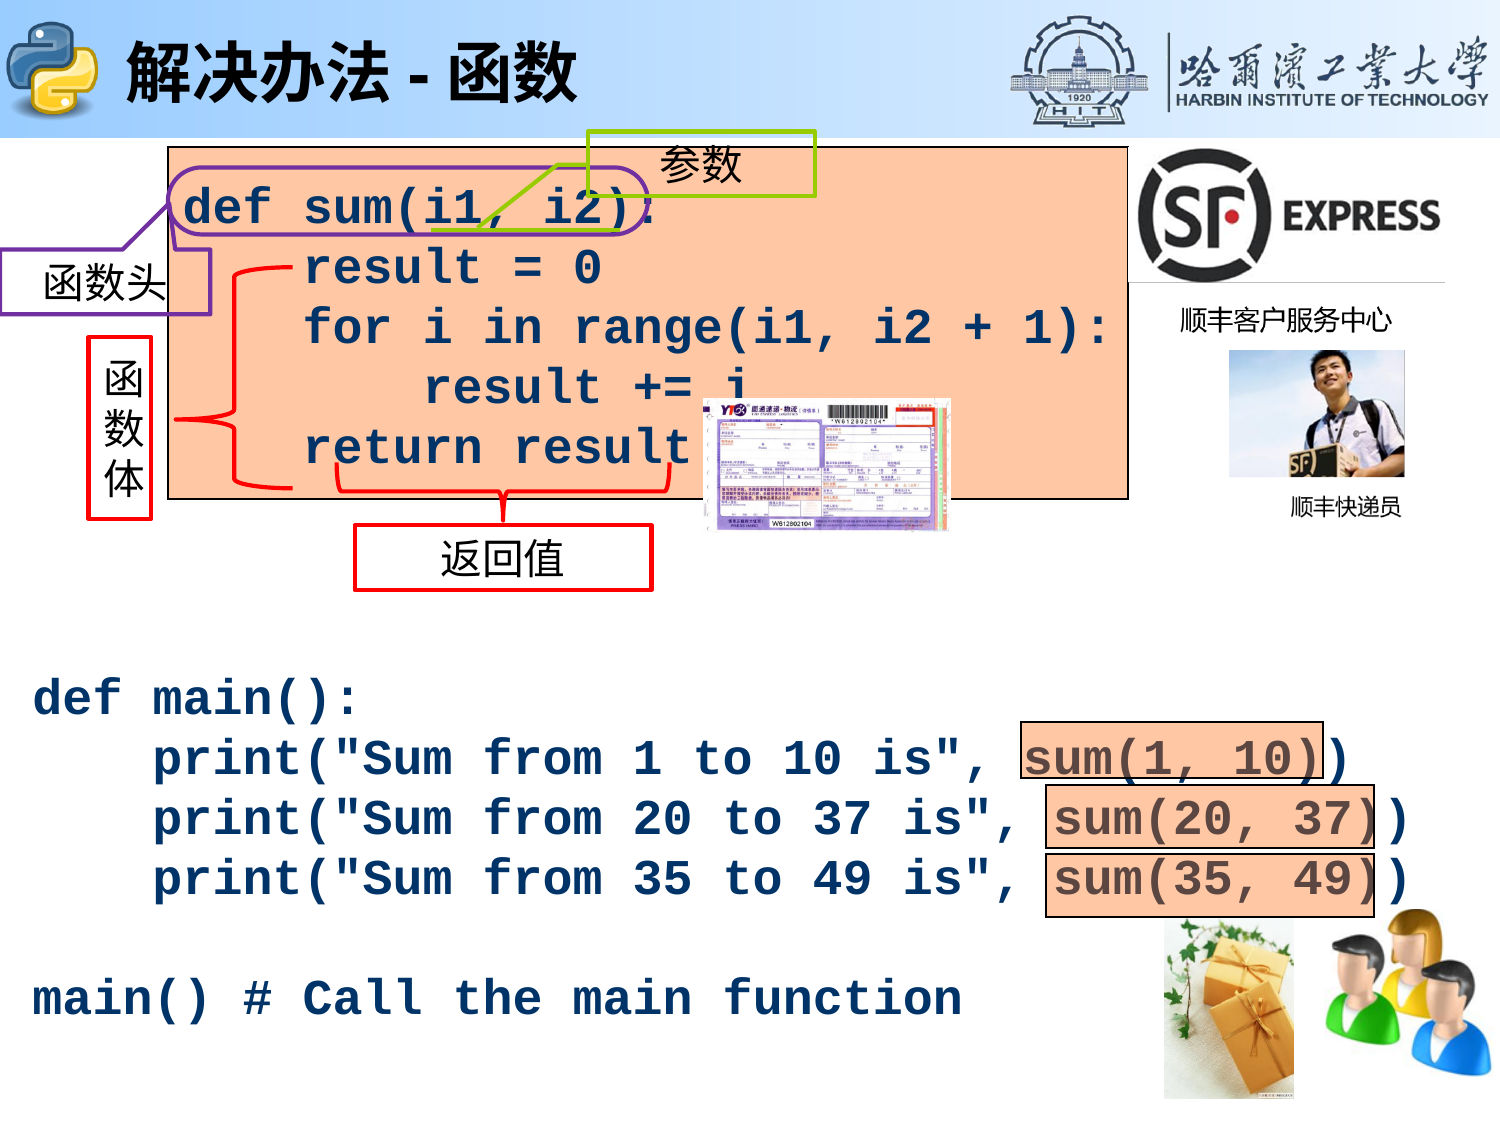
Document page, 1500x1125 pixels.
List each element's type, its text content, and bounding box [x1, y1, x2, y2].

picture [1321, 909, 1500, 1079]
picture [1000, 4, 1500, 138]
text_box def main(): print("Sum from 1 to 10 is", sum(1, 10)) print("Sum from 20 to 37 is", sum(20, 37)) print("Sum from 35 to 49 is", sum(35, 49)) main() # Call the main function [17, 656, 1465, 1032]
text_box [88, 266, 293, 520]
picture [703, 397, 951, 534]
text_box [0, 166, 649, 316]
picture [1228, 350, 1416, 534]
picture [1164, 916, 1294, 1099]
picture [0, 19, 104, 123]
text_box [1046, 853, 1374, 917]
text_box def sum(i1, i2): result = 0 for i in range(i1, i2 + 1): result += i return result [167, 146, 421, 158]
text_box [430, 130, 816, 231]
text_box [1020, 721, 1324, 779]
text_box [336, 461, 670, 591]
text_box def sum(i1, i2): result = 0 for i in range(i1, i2 + 1): result += i return result [302, 146, 1128, 500]
text_box [1046, 784, 1374, 848]
picture [1127, 147, 1446, 352]
title 解决办法-函数 [110, 20, 1386, 121]
